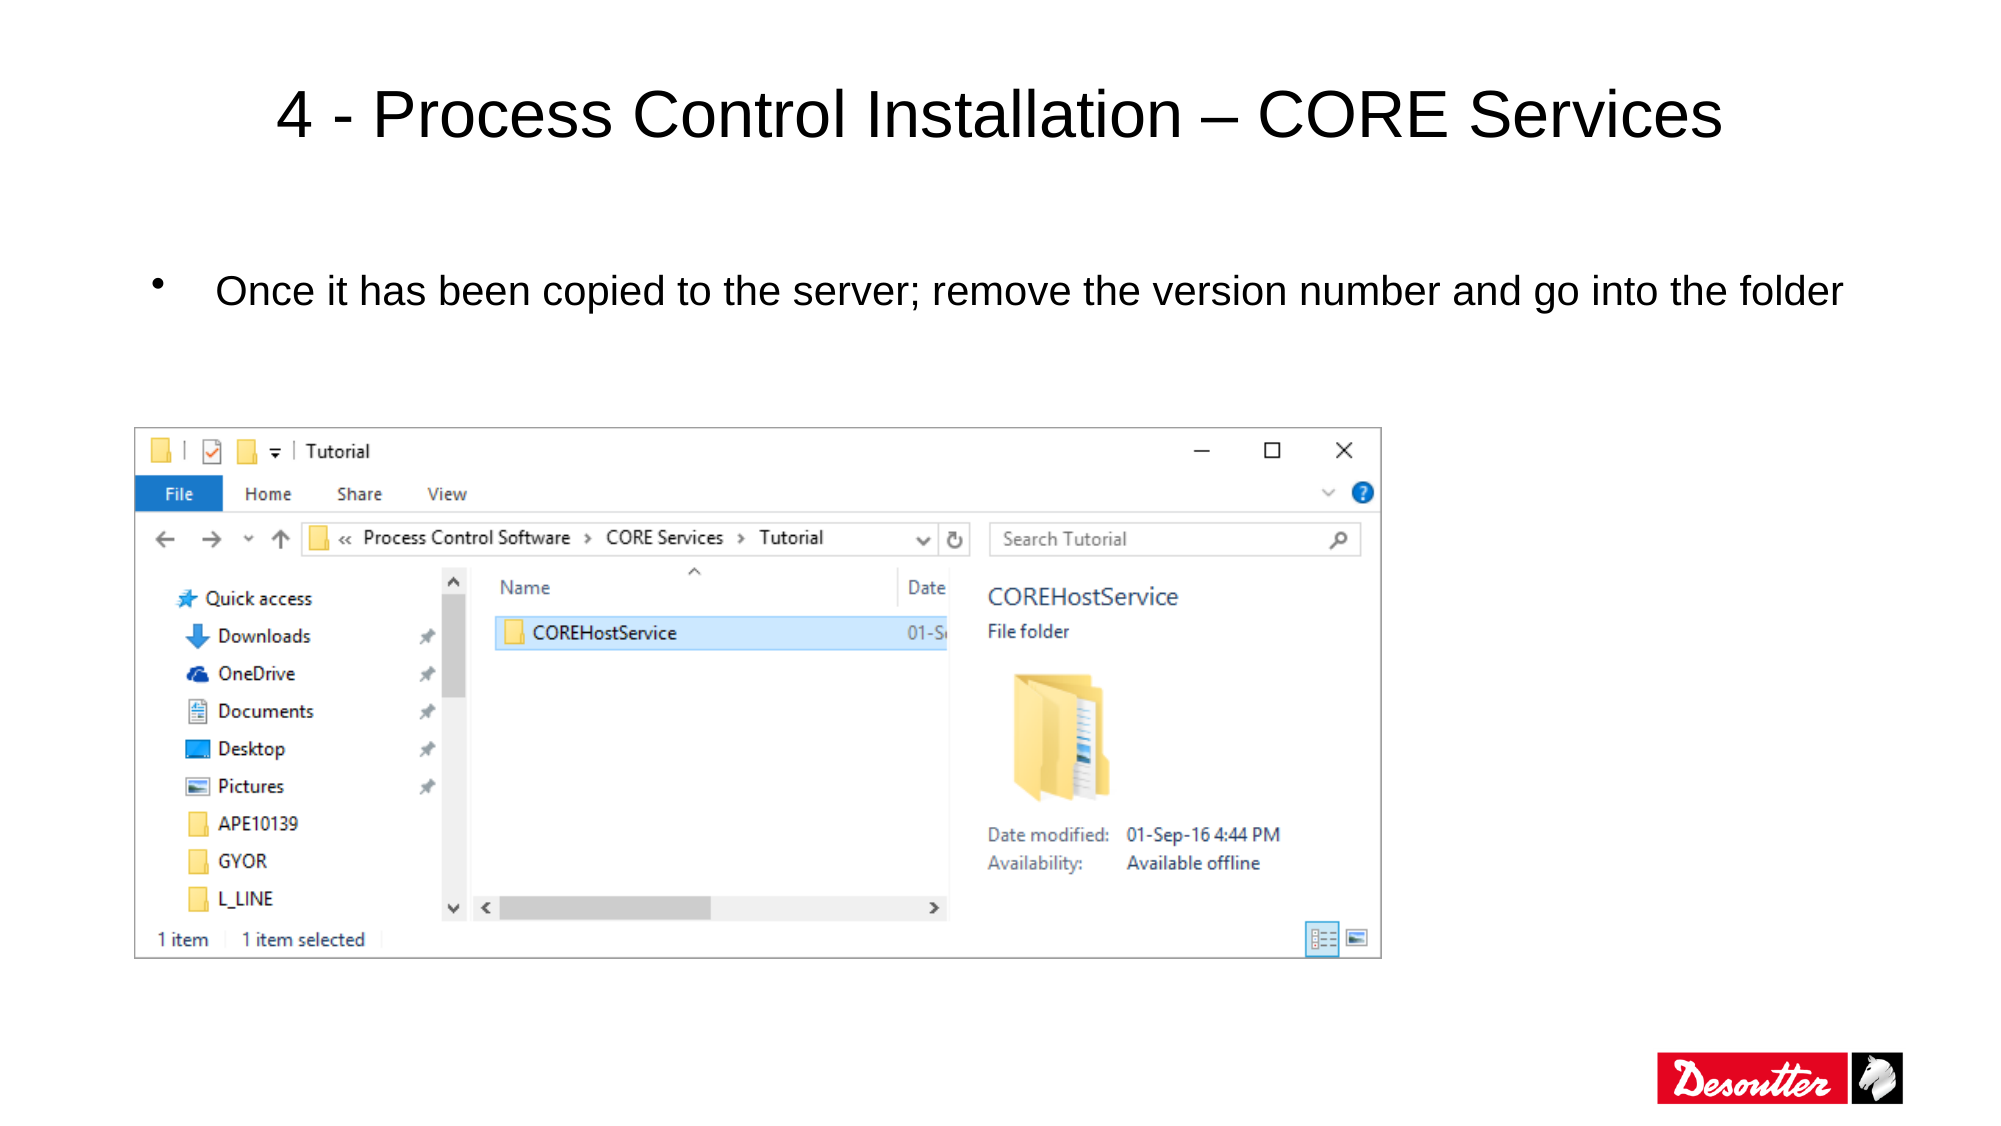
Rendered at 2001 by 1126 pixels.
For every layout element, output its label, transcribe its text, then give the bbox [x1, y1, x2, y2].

picture [1653, 1048, 1906, 1107]
title 4 - Process Control Installation – CORE Services [259, 45, 1957, 177]
text_box Once it has been copied to the server; remove the version number and go into the folder [134, 255, 1899, 452]
picture [133, 427, 1382, 960]
